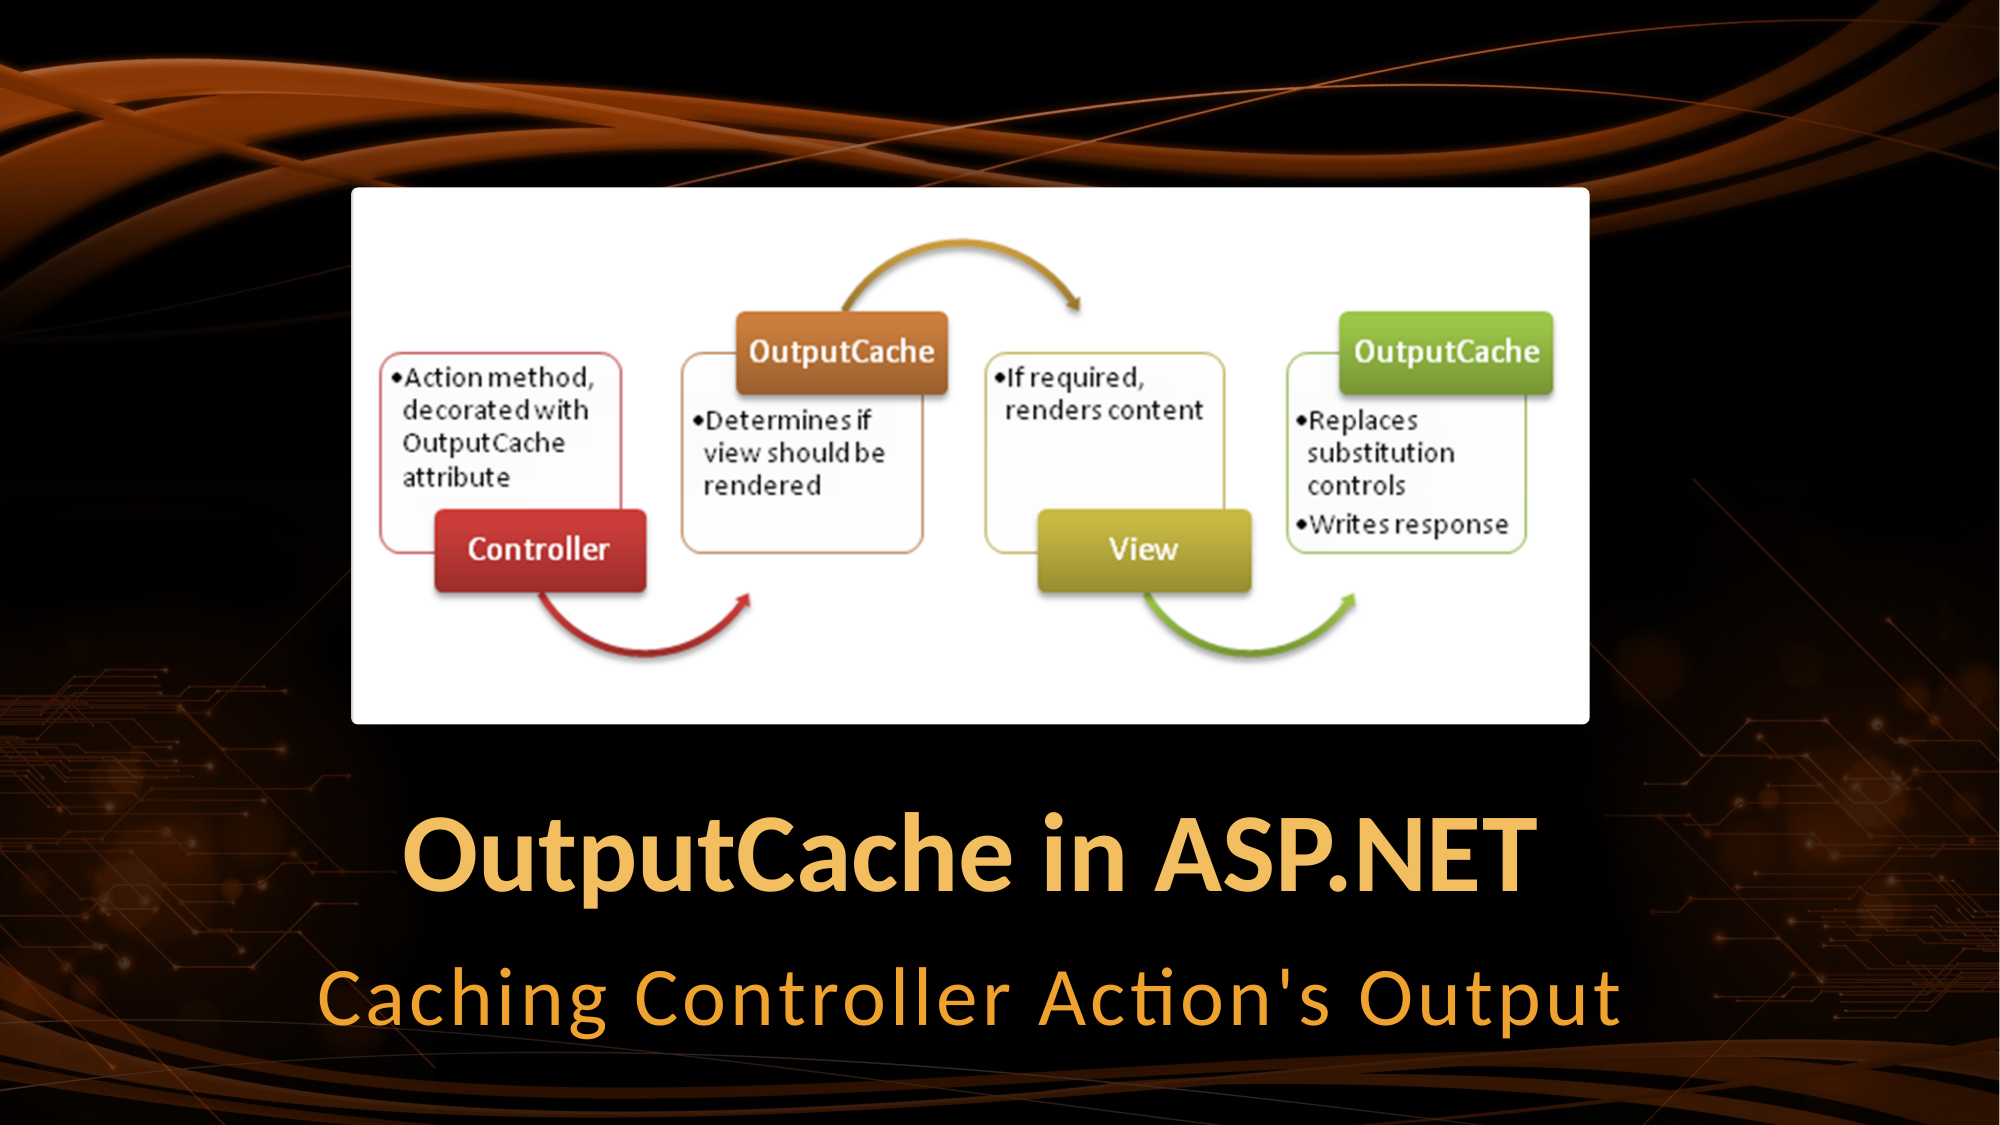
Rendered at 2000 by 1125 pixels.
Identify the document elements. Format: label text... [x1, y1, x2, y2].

picture [0, 0, 2000, 1125]
title OutputCache in ASP.NET [237, 787, 1704, 923]
list Caching Controller Action's Output [237, 931, 1704, 1045]
